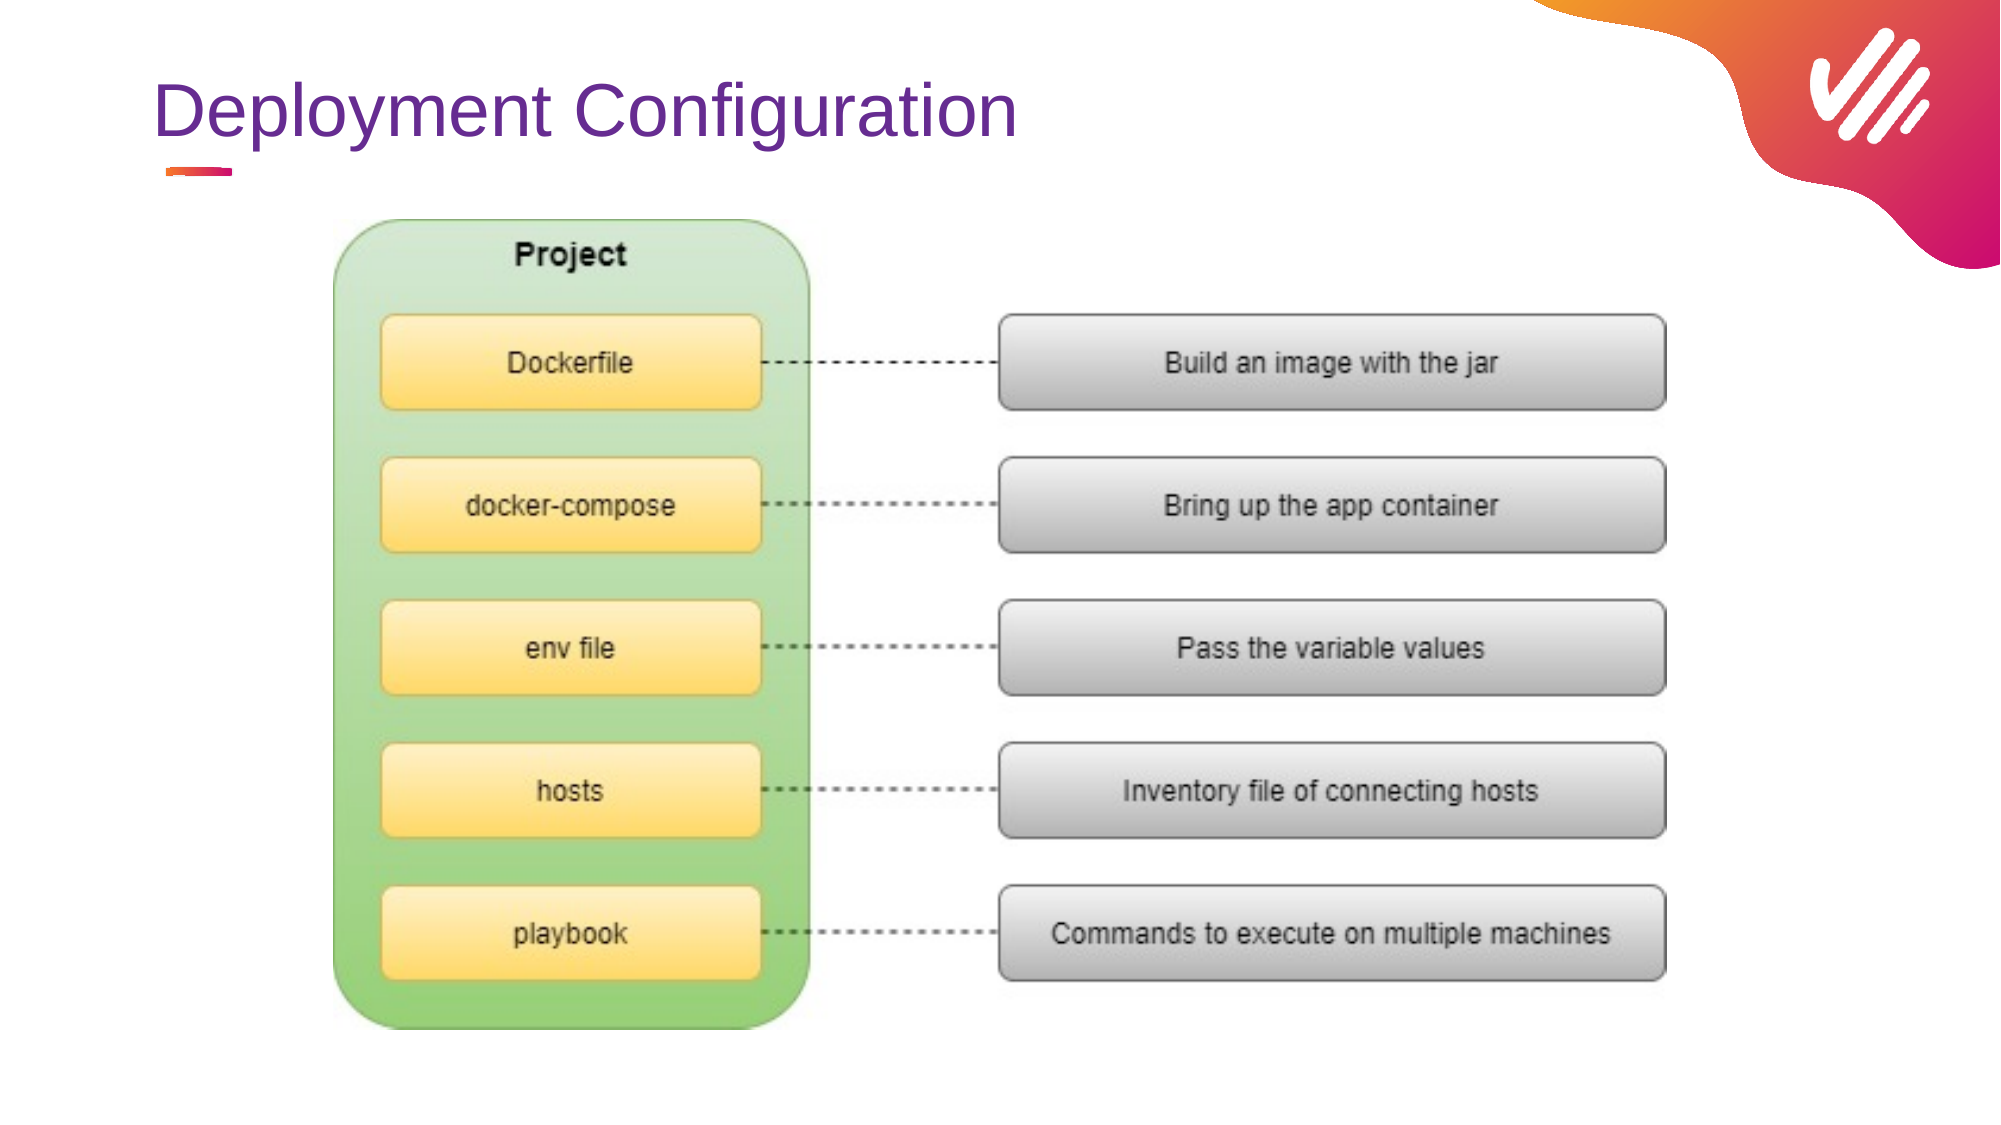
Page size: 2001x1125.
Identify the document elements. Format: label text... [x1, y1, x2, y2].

picture [333, 219, 1667, 1030]
title Deployment Configuration [137, 57, 1731, 167]
